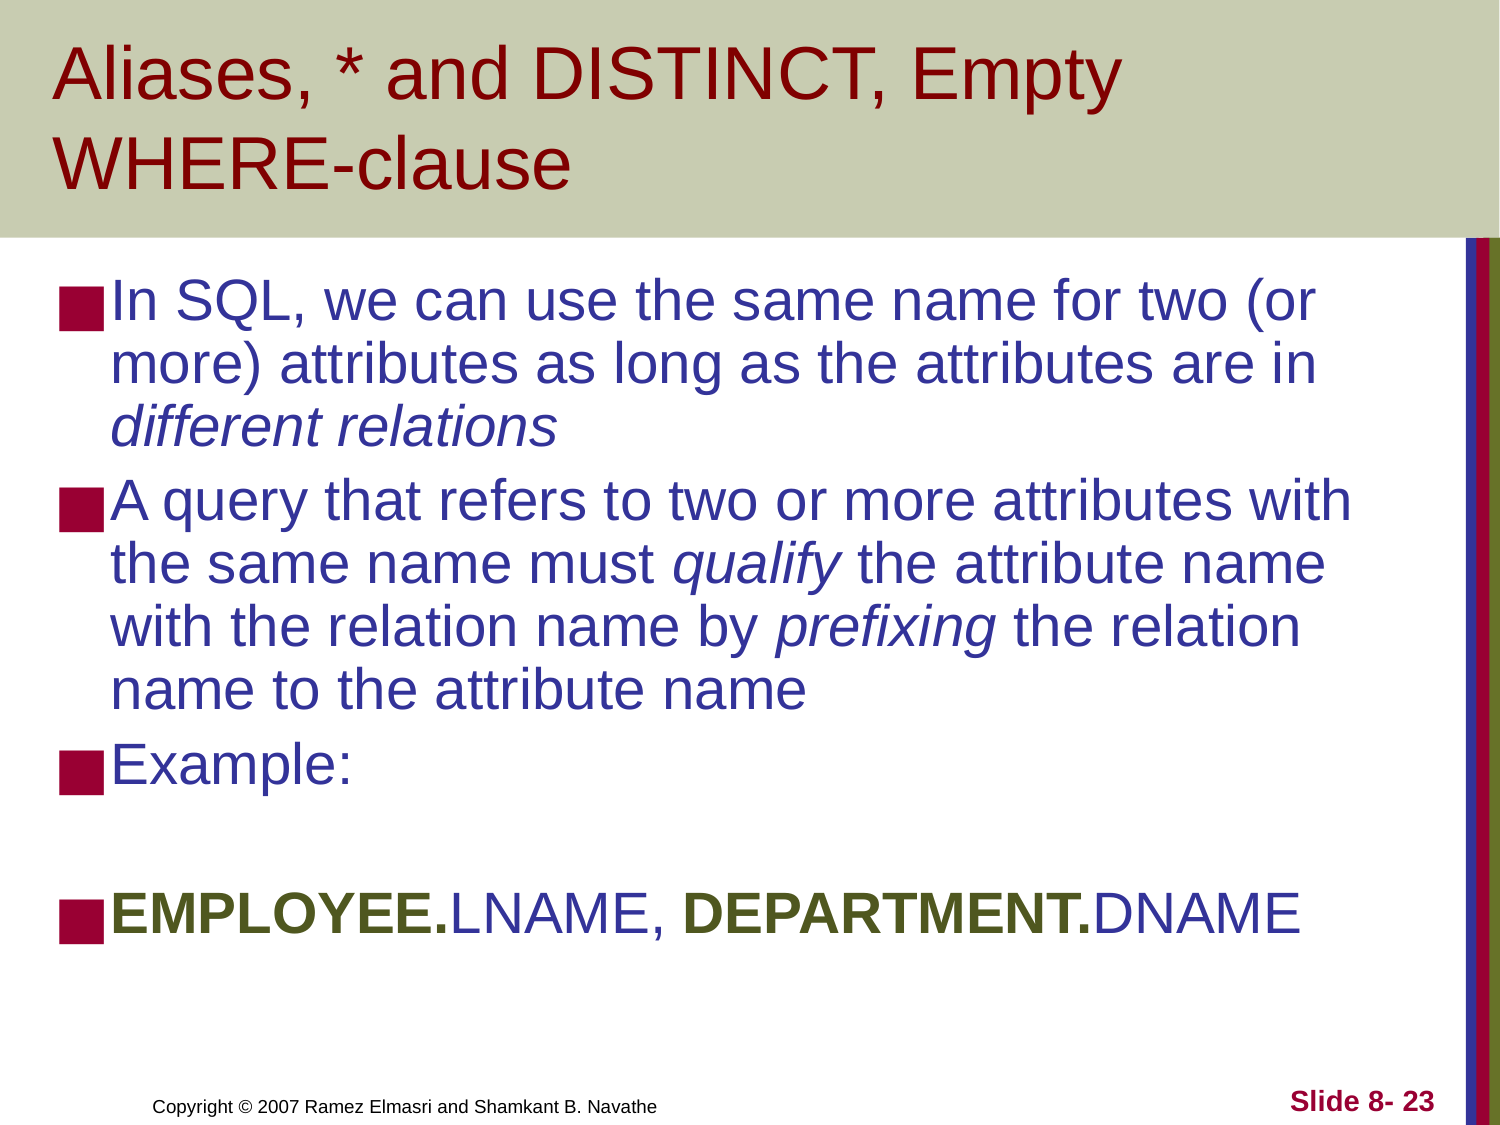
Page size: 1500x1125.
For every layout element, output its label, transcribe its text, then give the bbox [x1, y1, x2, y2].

text_box Slide 8- 23 [1137, 1049, 1450, 1125]
list In SQL, we can use the same name for two (or more) attributes as long as the attributes are in different relations A query that refers to two or more attributes with the same name must qualify the attribute name with the relation name by prefixing the relation name to the attribute name Example: EMPLOYEE.LNAME, DEPARTMENT.DNAME [39, 262, 1400, 1013]
title Aliases, * and DISTINCT, Empty WHERE-clause [37, 49, 1317, 213]
